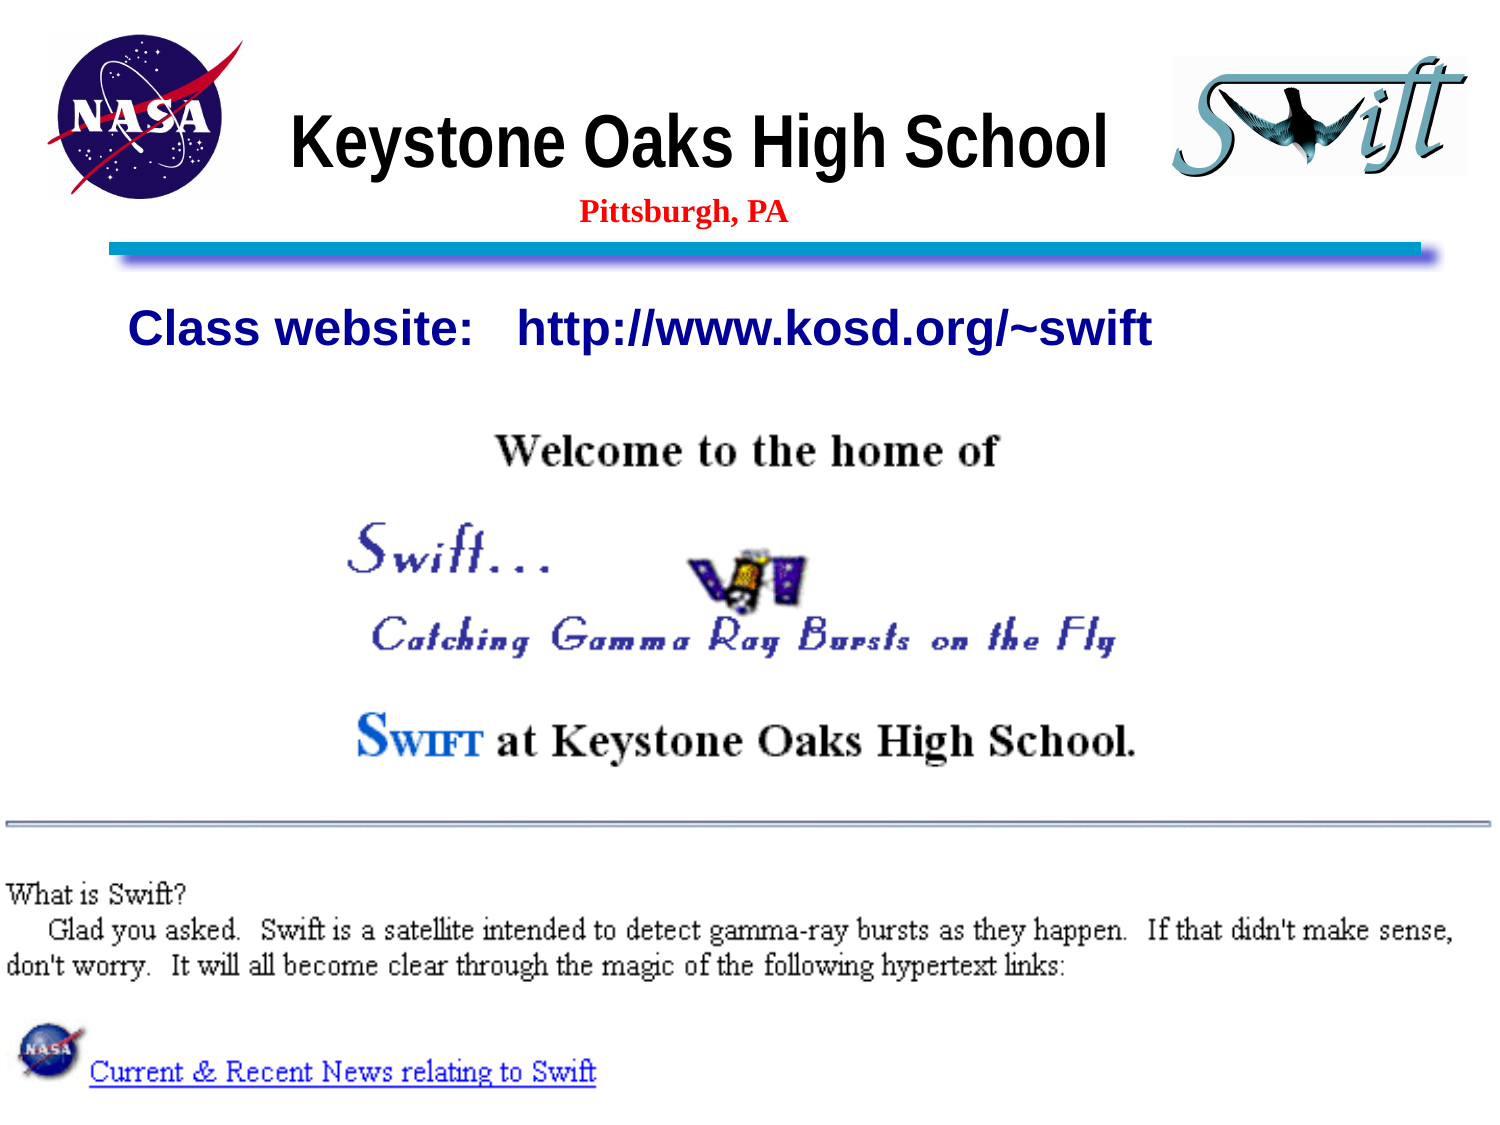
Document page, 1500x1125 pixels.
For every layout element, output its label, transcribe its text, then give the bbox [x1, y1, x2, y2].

title Keystone Oaks High School [246, 62, 1154, 213]
picture [47, 34, 243, 199]
text_box Class website: http://www.kosd.org/~swift [112, 287, 1363, 363]
text_box Pittsburgh, PA [540, 159, 829, 260]
picture [1172, 56, 1468, 177]
picture [0, 424, 1500, 1125]
